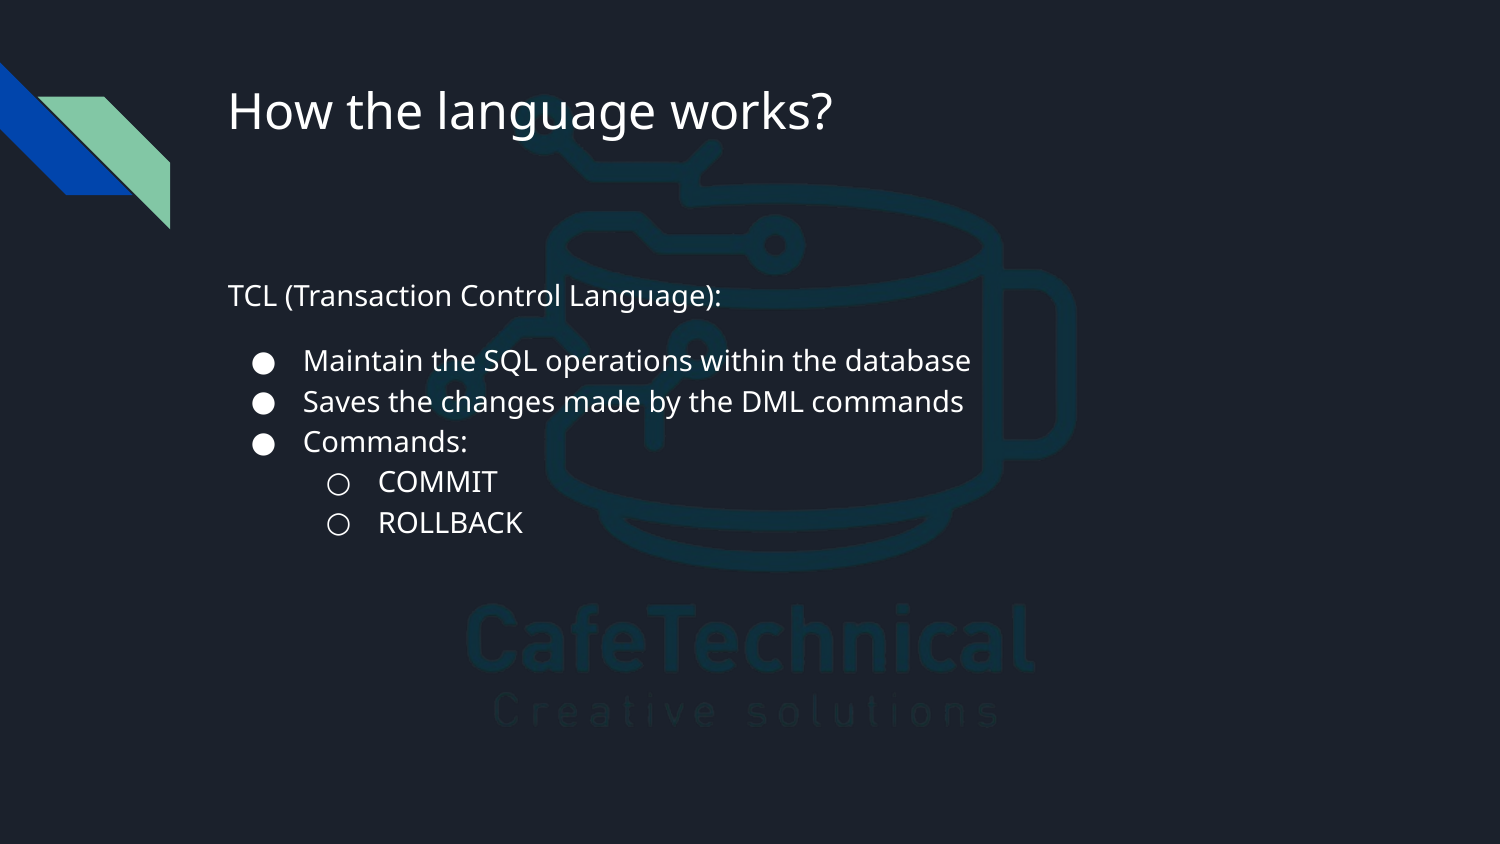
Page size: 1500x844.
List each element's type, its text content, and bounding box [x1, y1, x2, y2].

title How the language works? [212, 64, 1368, 215]
list TCL (Transaction Control Language): Maintain the SQL operations within the database Saves the changes made by the DML commands Commands: COMMIT ROLLBACK [212, 257, 1368, 735]
